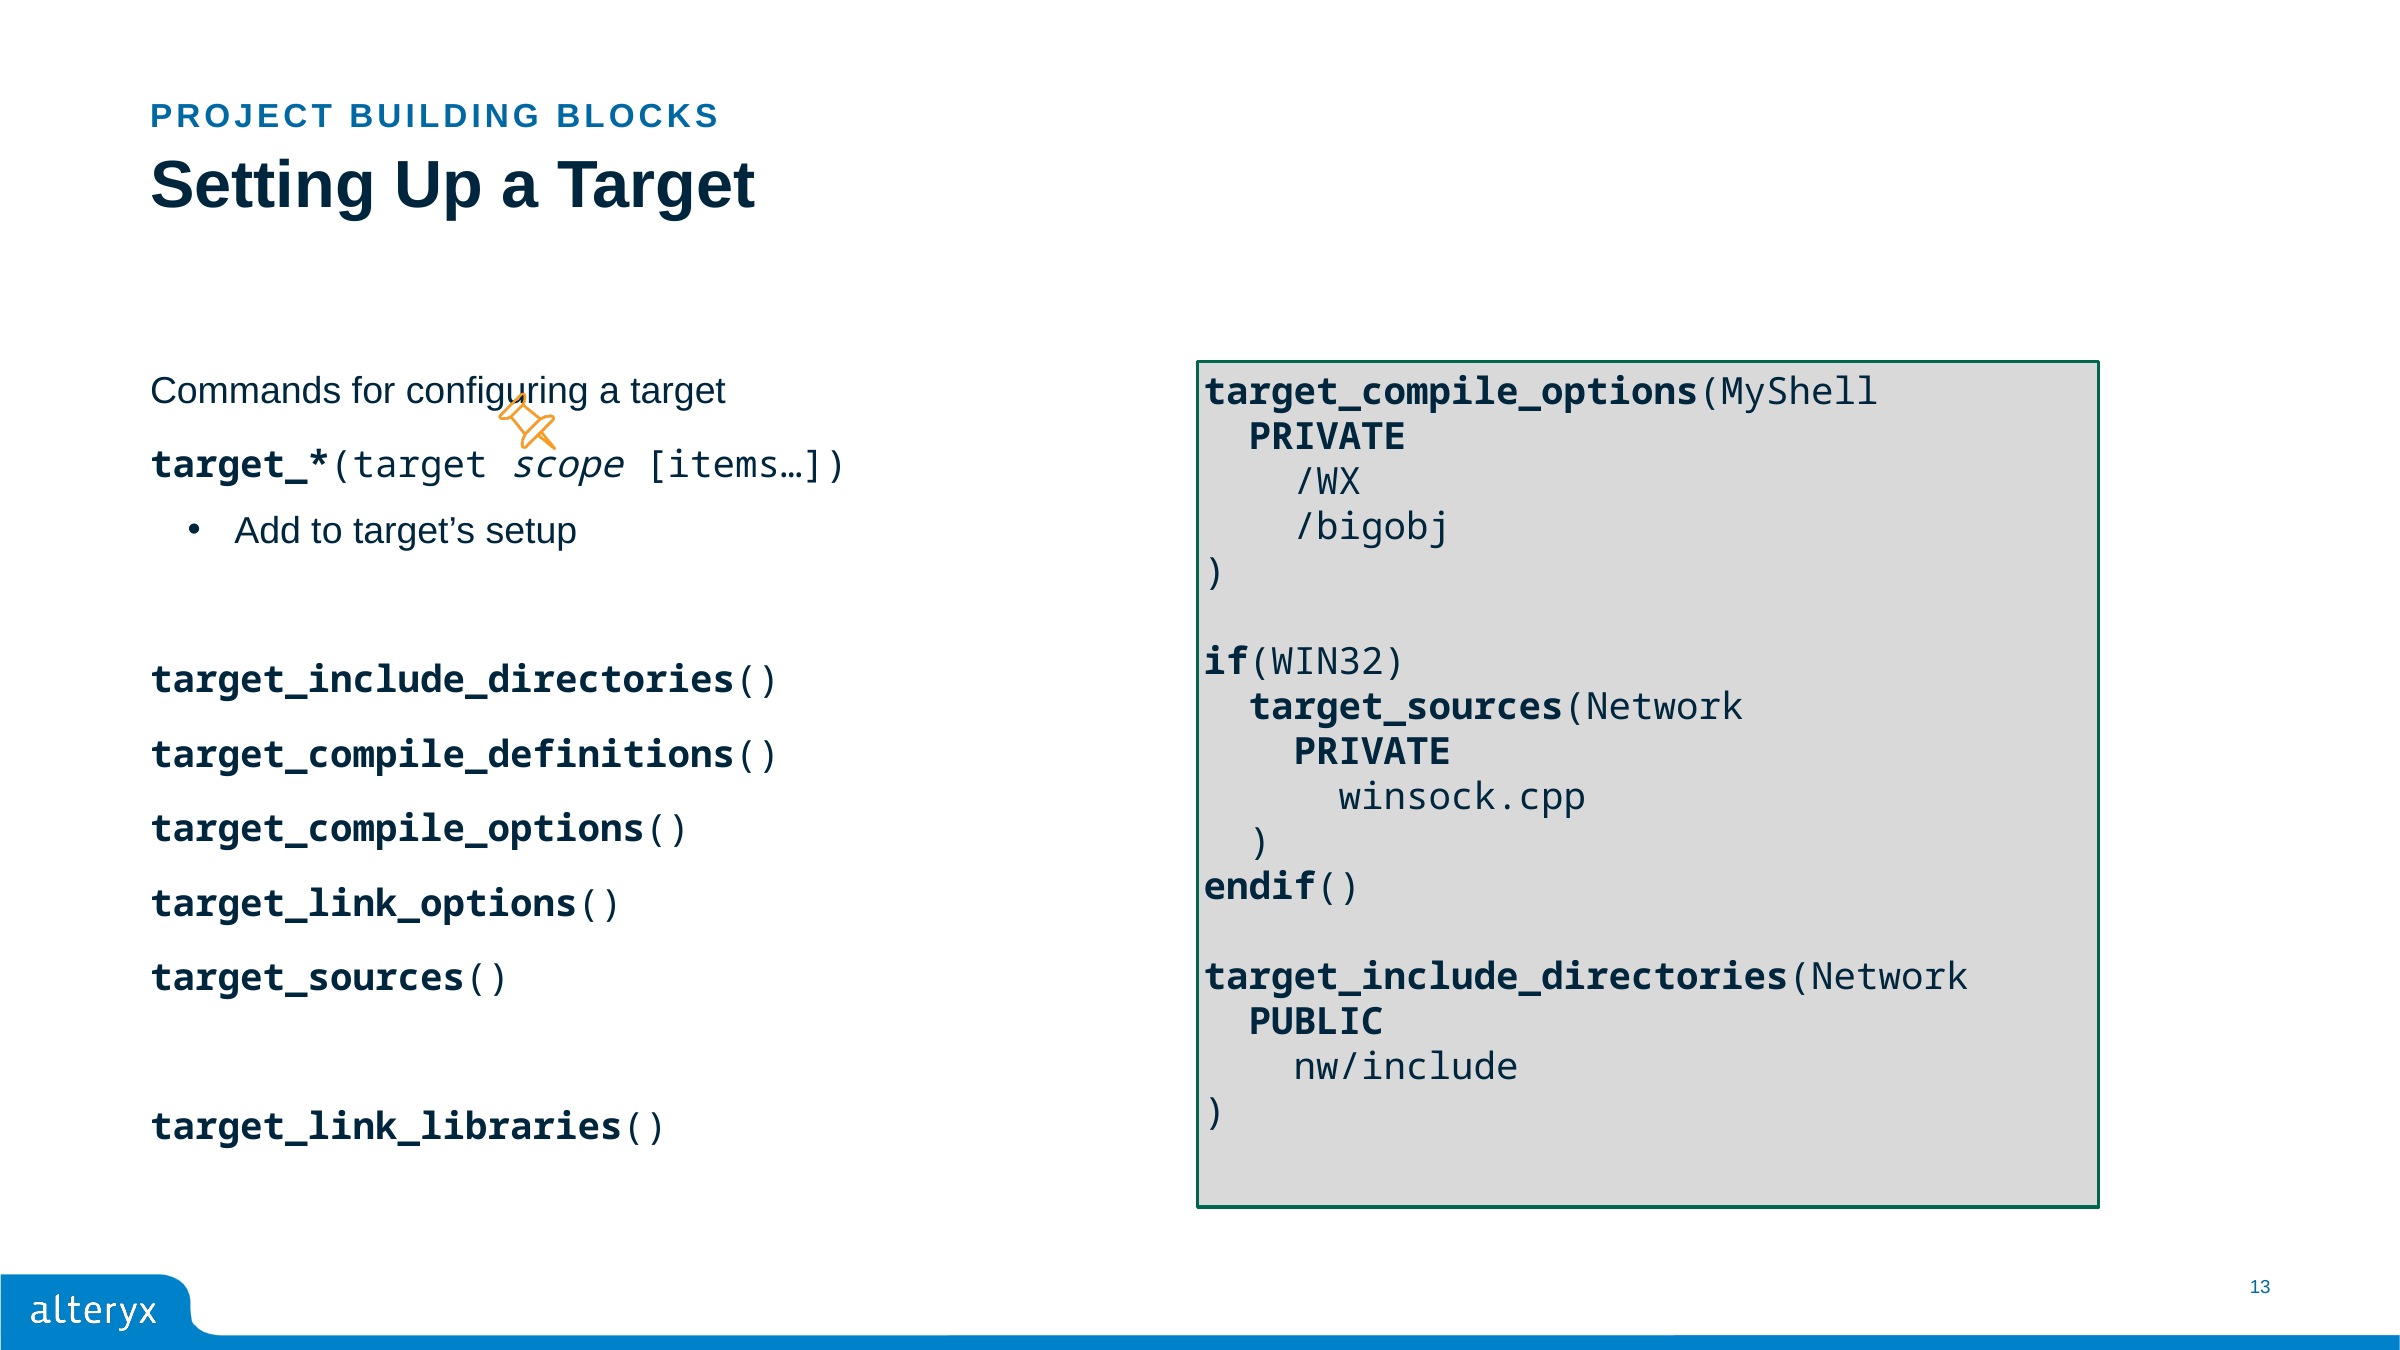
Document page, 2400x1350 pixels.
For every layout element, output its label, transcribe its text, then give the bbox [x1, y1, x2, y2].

list target_compile_options(MyShell PRIVATE /WX /bigobj ) if(WIN32) target_sources(Network PRIVATE winsock.cpp ) endif() target_include_directories(Network PUBLIC nw/include ) [1197, 361, 2099, 1207]
slide_number 13 [2249, 1250, 2326, 1322]
list Project Building Blocks [150, 90, 2100, 135]
picture [489, 383, 565, 459]
title Setting Up a Target [150, 150, 2100, 225]
list Commands for configuring a target target_*(target scope [items…]) Add to target’s setup target_include_directories() target_compile_definitions() target_compile_options() target_link_options() target_sources() target_link_libraries() [150, 361, 1052, 1207]
picture [0, 1274, 2400, 1350]
